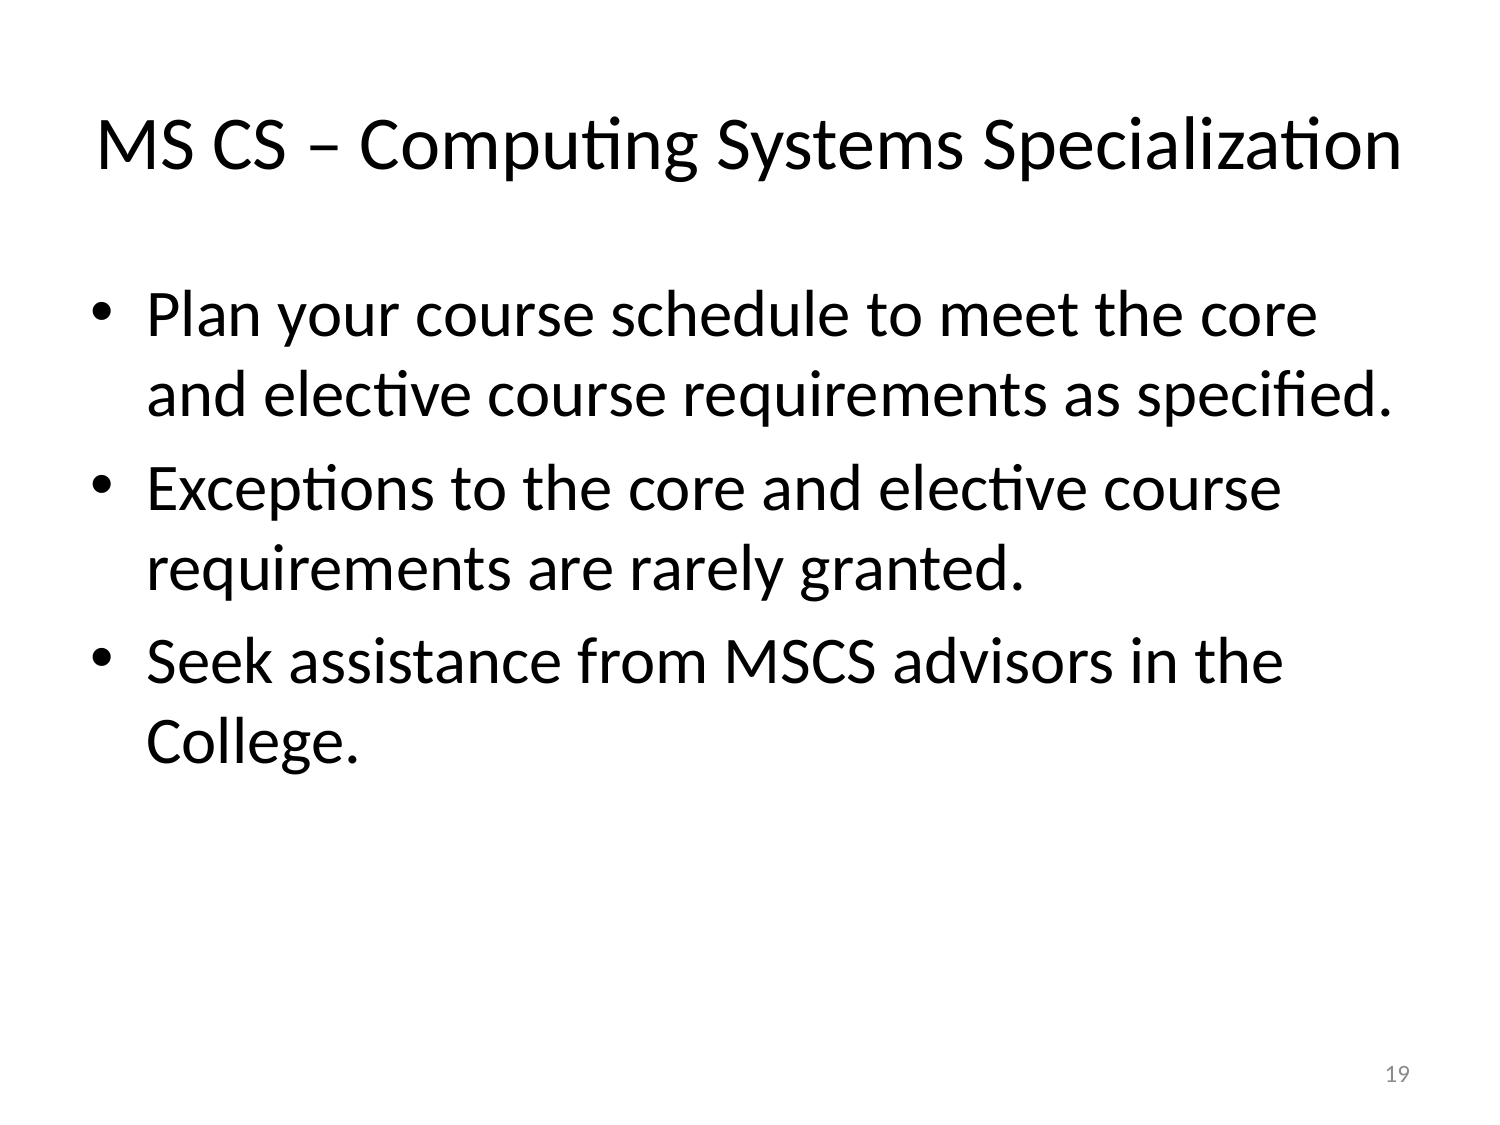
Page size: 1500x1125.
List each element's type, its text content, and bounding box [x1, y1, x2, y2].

slide_number 19 [1074, 1042, 1425, 1103]
list Plan your course schedule to meet the core and elective course requirements as specified. Exceptions to the core and elective course requirements are rarely granted. Seek assistance from MSCS advisors in the College. [75, 262, 1425, 1005]
title MS CS – Computing Systems Specialization [75, 45, 1425, 233]
